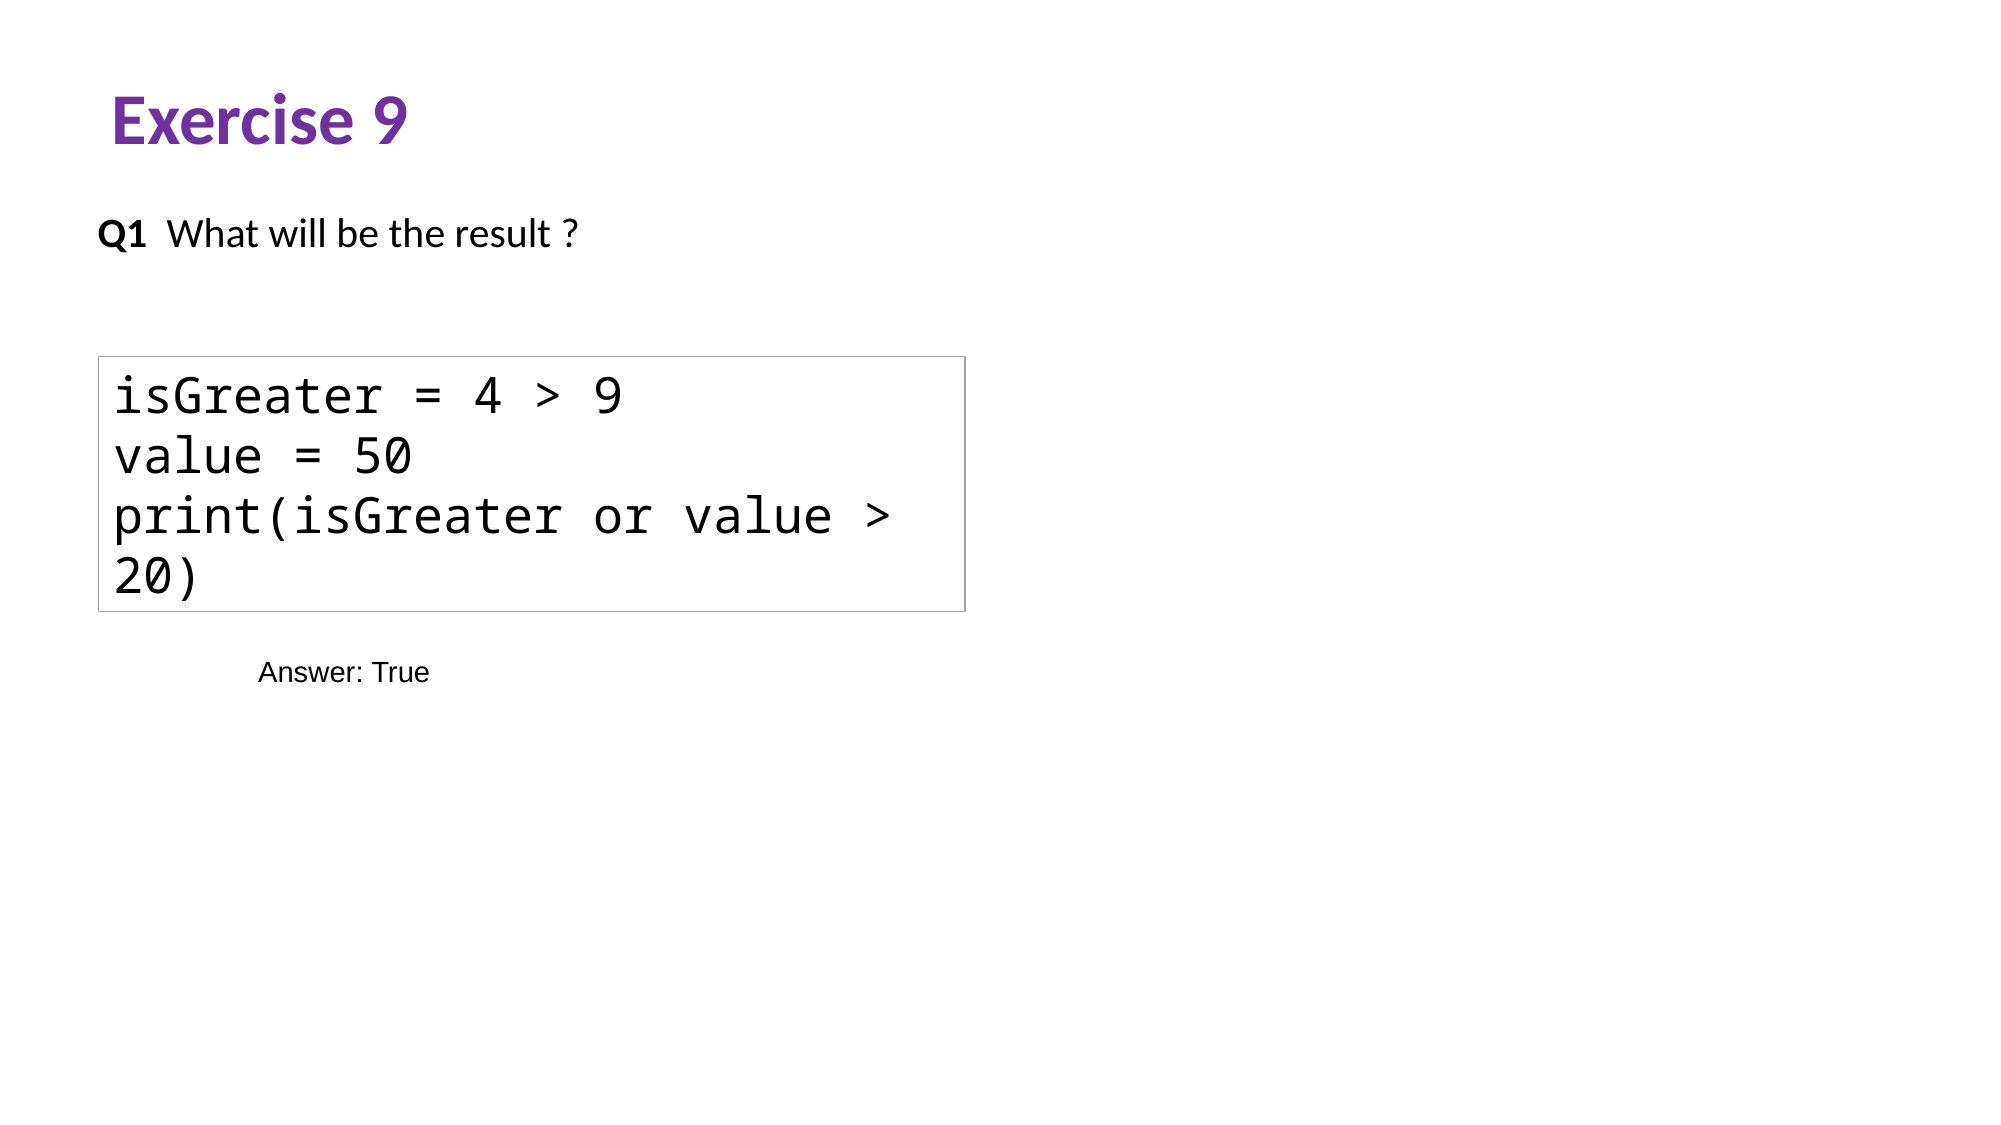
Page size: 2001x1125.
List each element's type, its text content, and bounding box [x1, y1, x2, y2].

text_box Answer: True [243, 645, 518, 696]
text_box Q1 What will be the result ? [82, 198, 600, 264]
text_box isGreater = 4 > 9 value = 50 print(isGreater or value > 20) [98, 356, 965, 612]
text_box Exercise 9 [96, 64, 428, 167]
